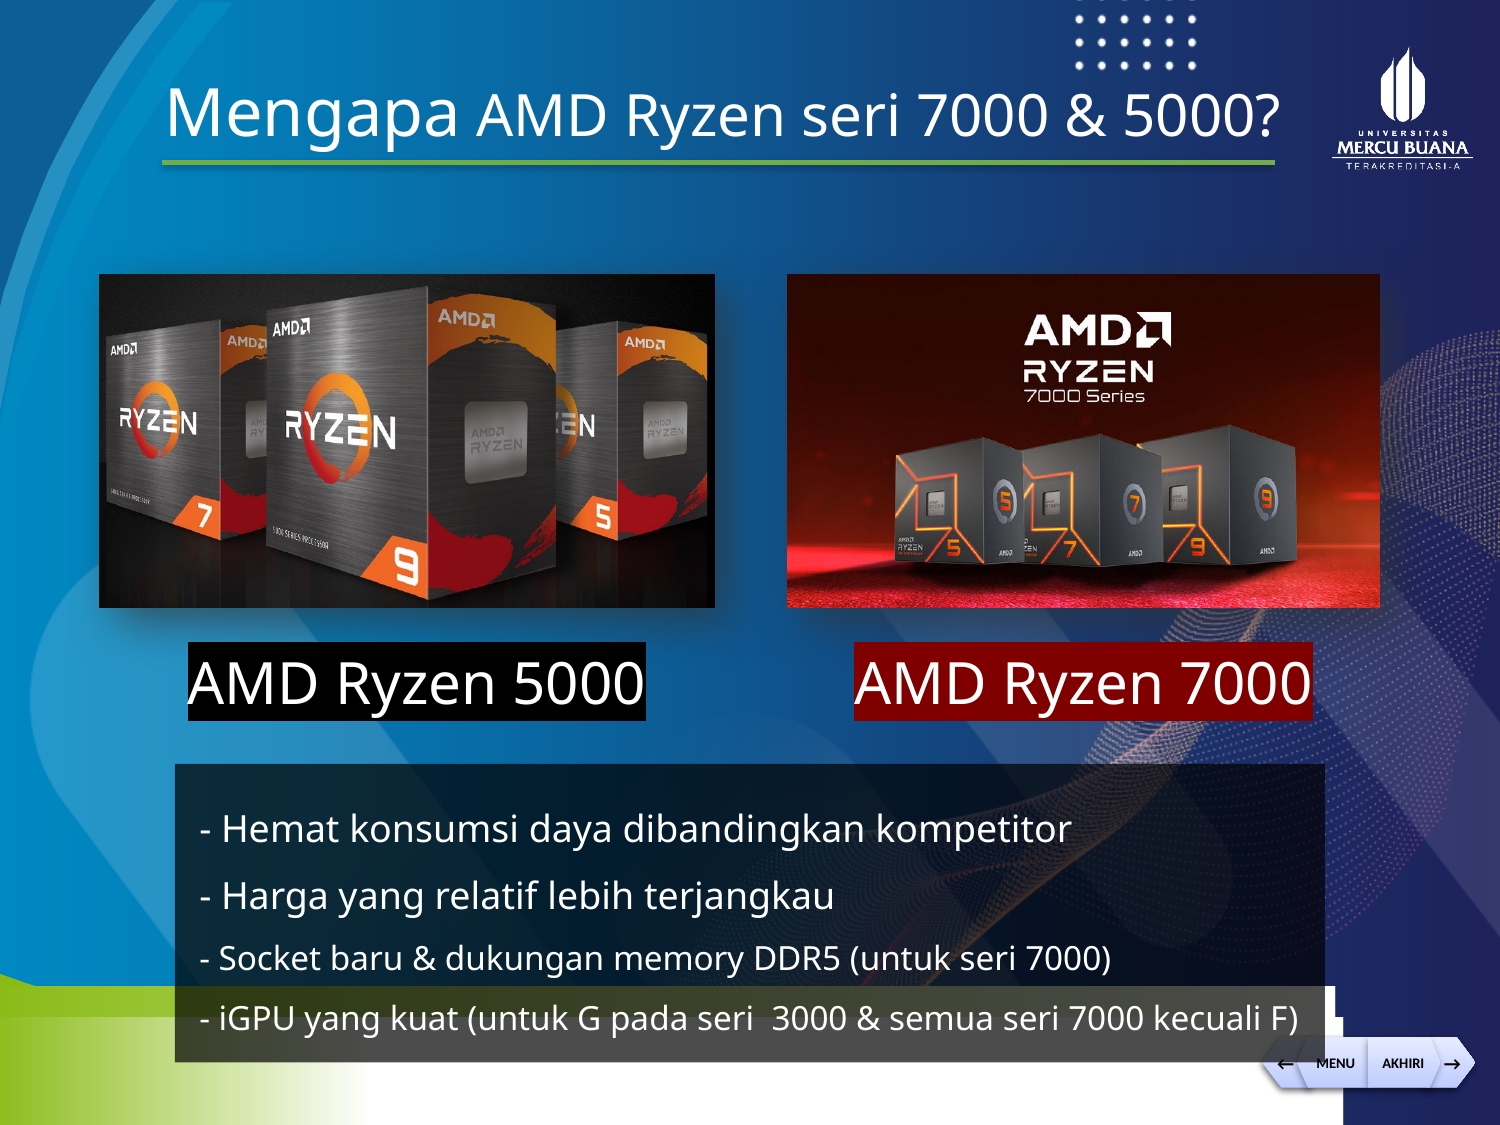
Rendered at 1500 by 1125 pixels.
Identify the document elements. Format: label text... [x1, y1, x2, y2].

text_box Mengapa AMD Ryzen seri 7000 & 5000? [150, 62, 1325, 158]
picture [31, 0, 1500, 1125]
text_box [174, 763, 1360, 1094]
text_box AMD Ryzen 7000 [807, 638, 1360, 724]
text_box AMD Ryzen 5000 [140, 638, 693, 724]
